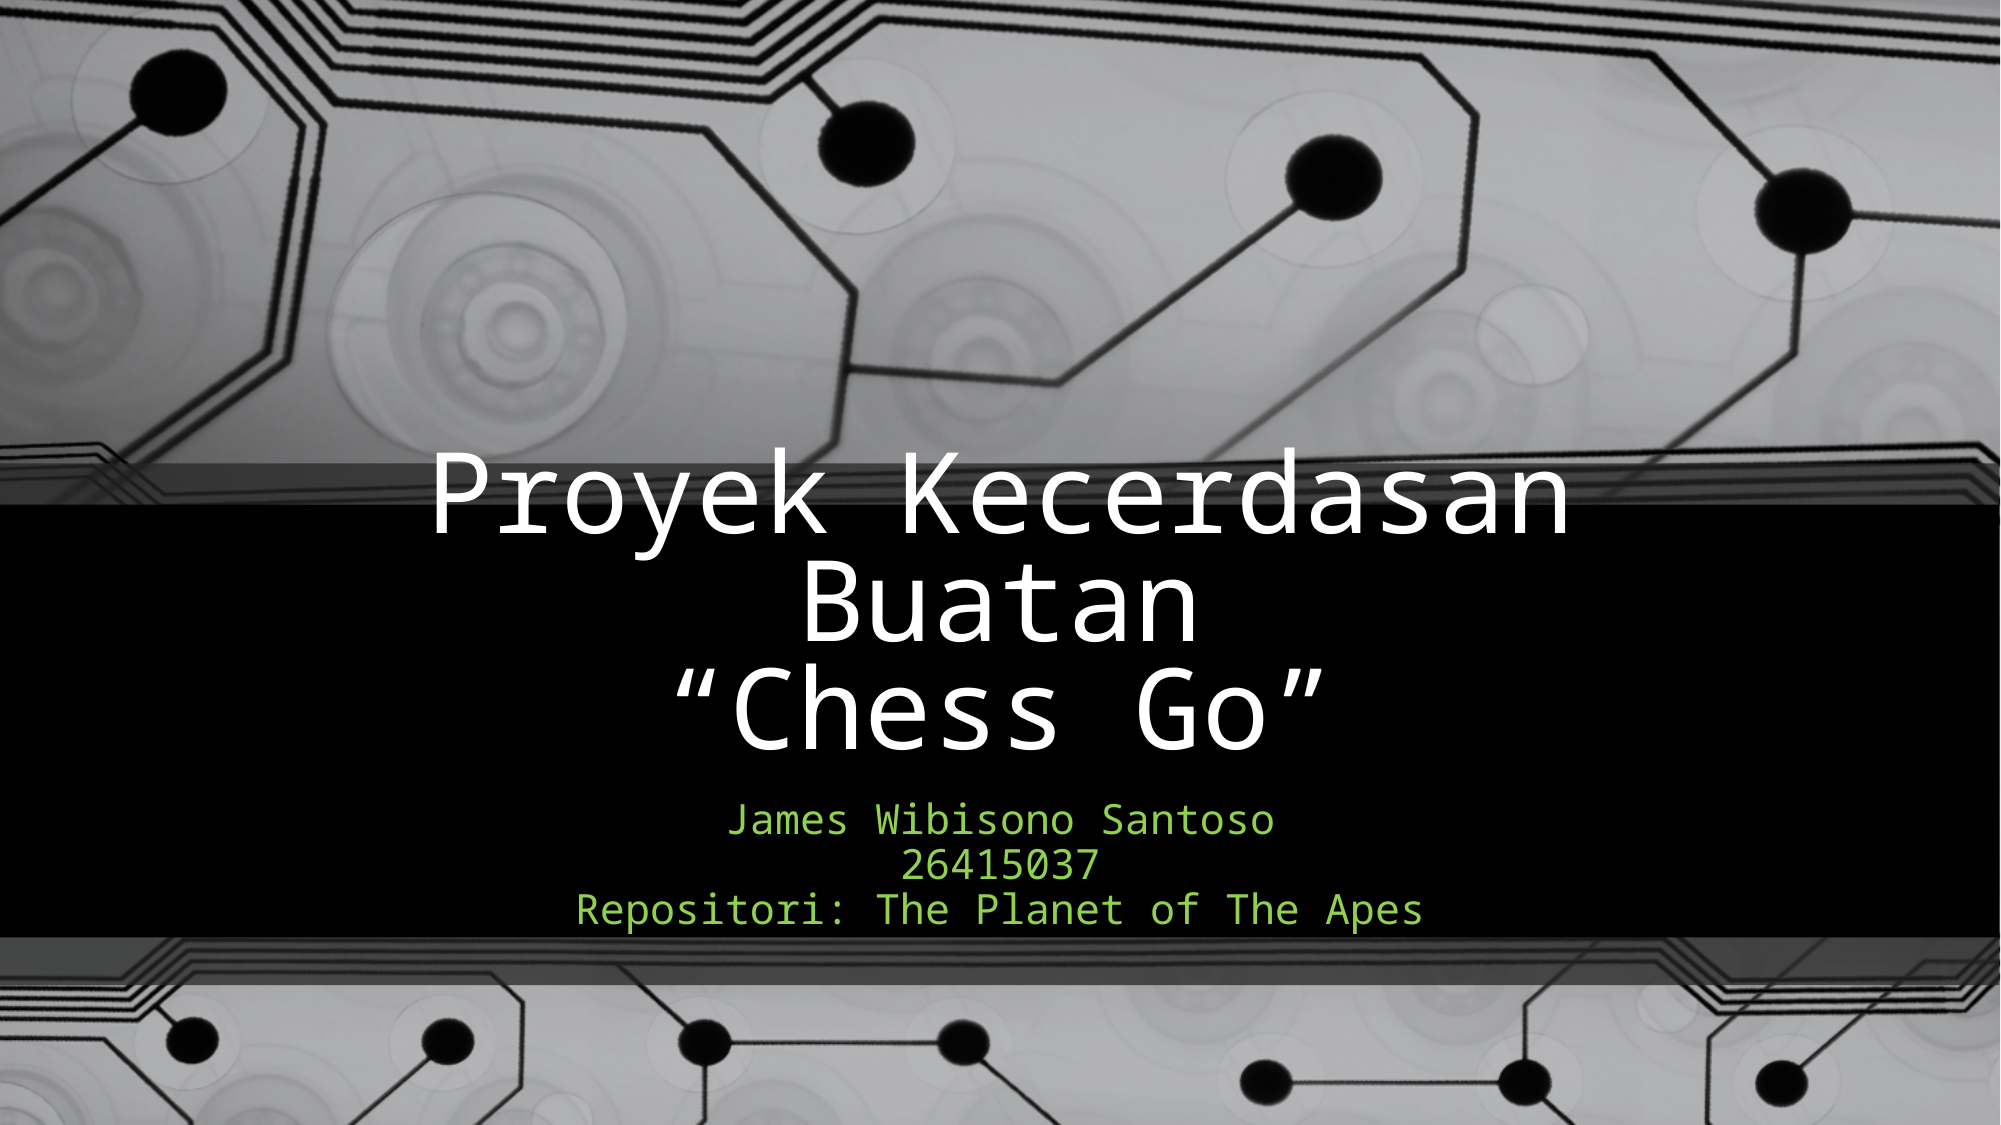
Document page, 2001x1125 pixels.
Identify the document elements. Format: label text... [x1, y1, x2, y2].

picture [0, 0, 2001, 1125]
title Proyek Kecerdasan Buatan “Chess Go” [174, 498, 1825, 779]
subtitle James Wibisono Santoso 26415037 Repositori: The Planet of The Apes [174, 791, 1825, 1012]
